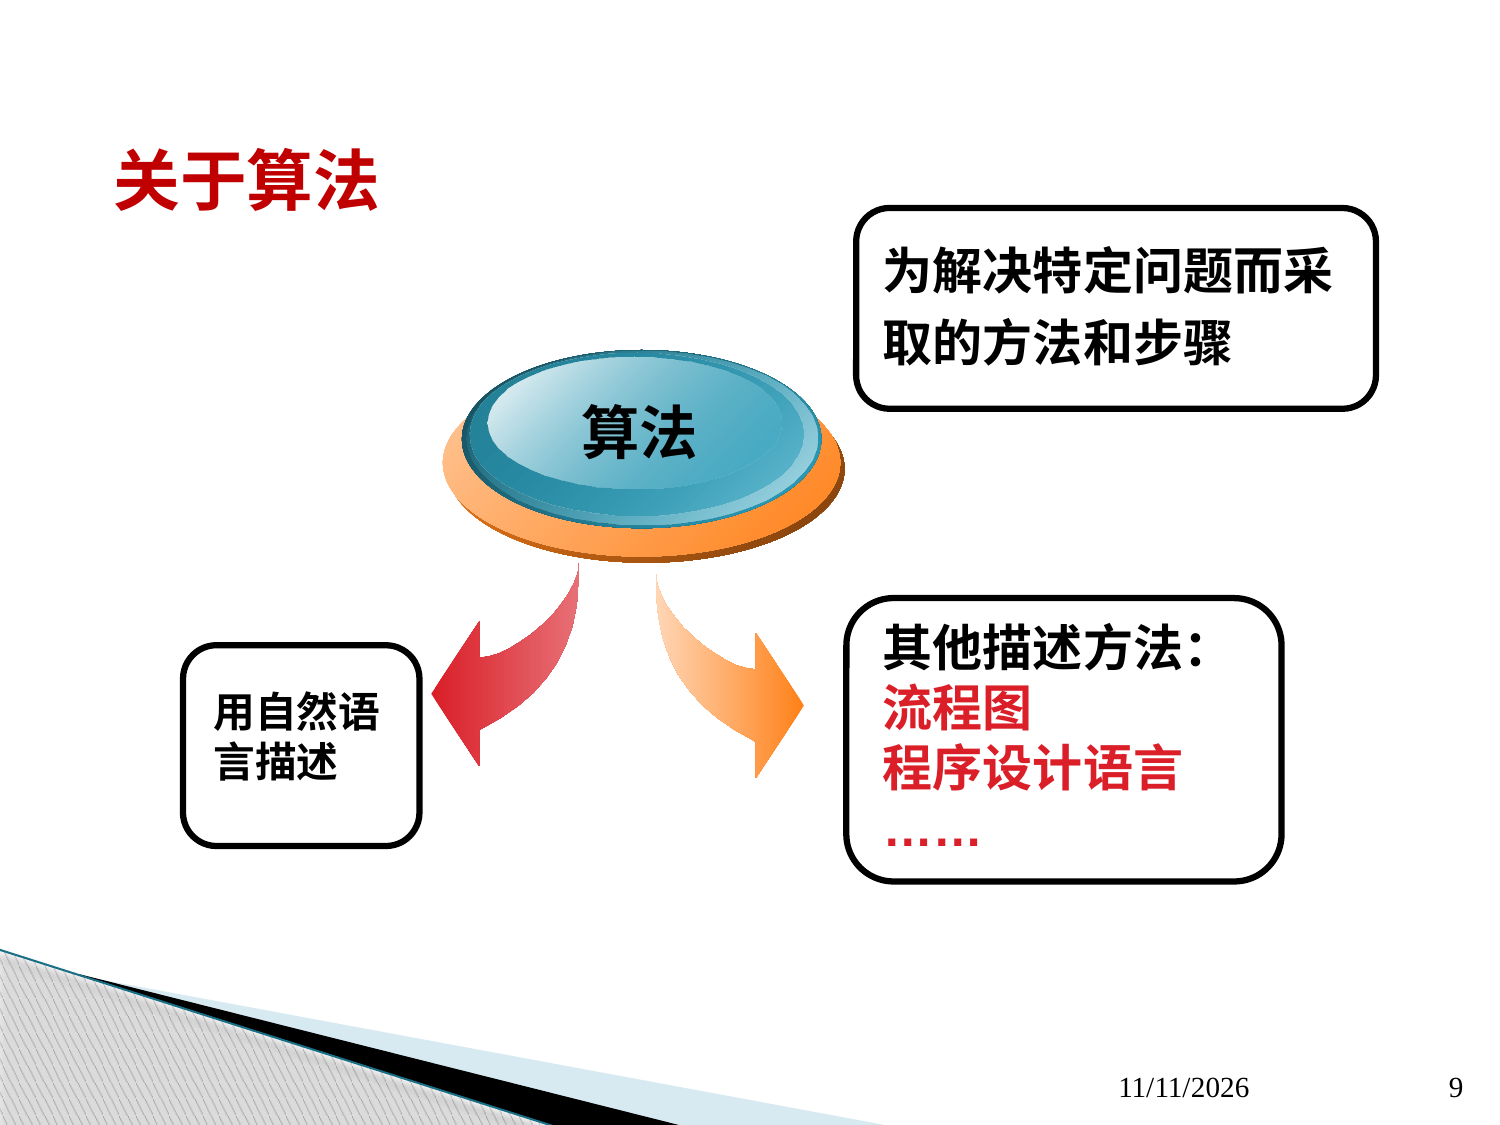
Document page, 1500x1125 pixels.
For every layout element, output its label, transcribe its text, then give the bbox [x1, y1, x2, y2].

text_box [442, 349, 845, 564]
text_box [431, 575, 580, 767]
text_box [182, 644, 420, 847]
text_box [855, 207, 1377, 409]
text_box 关于算法 [98, 131, 624, 227]
text_box [655, 575, 804, 779]
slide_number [1103, 1051, 1418, 1112]
slide_number 9 [1418, 1051, 1479, 1112]
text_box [846, 597, 1283, 882]
